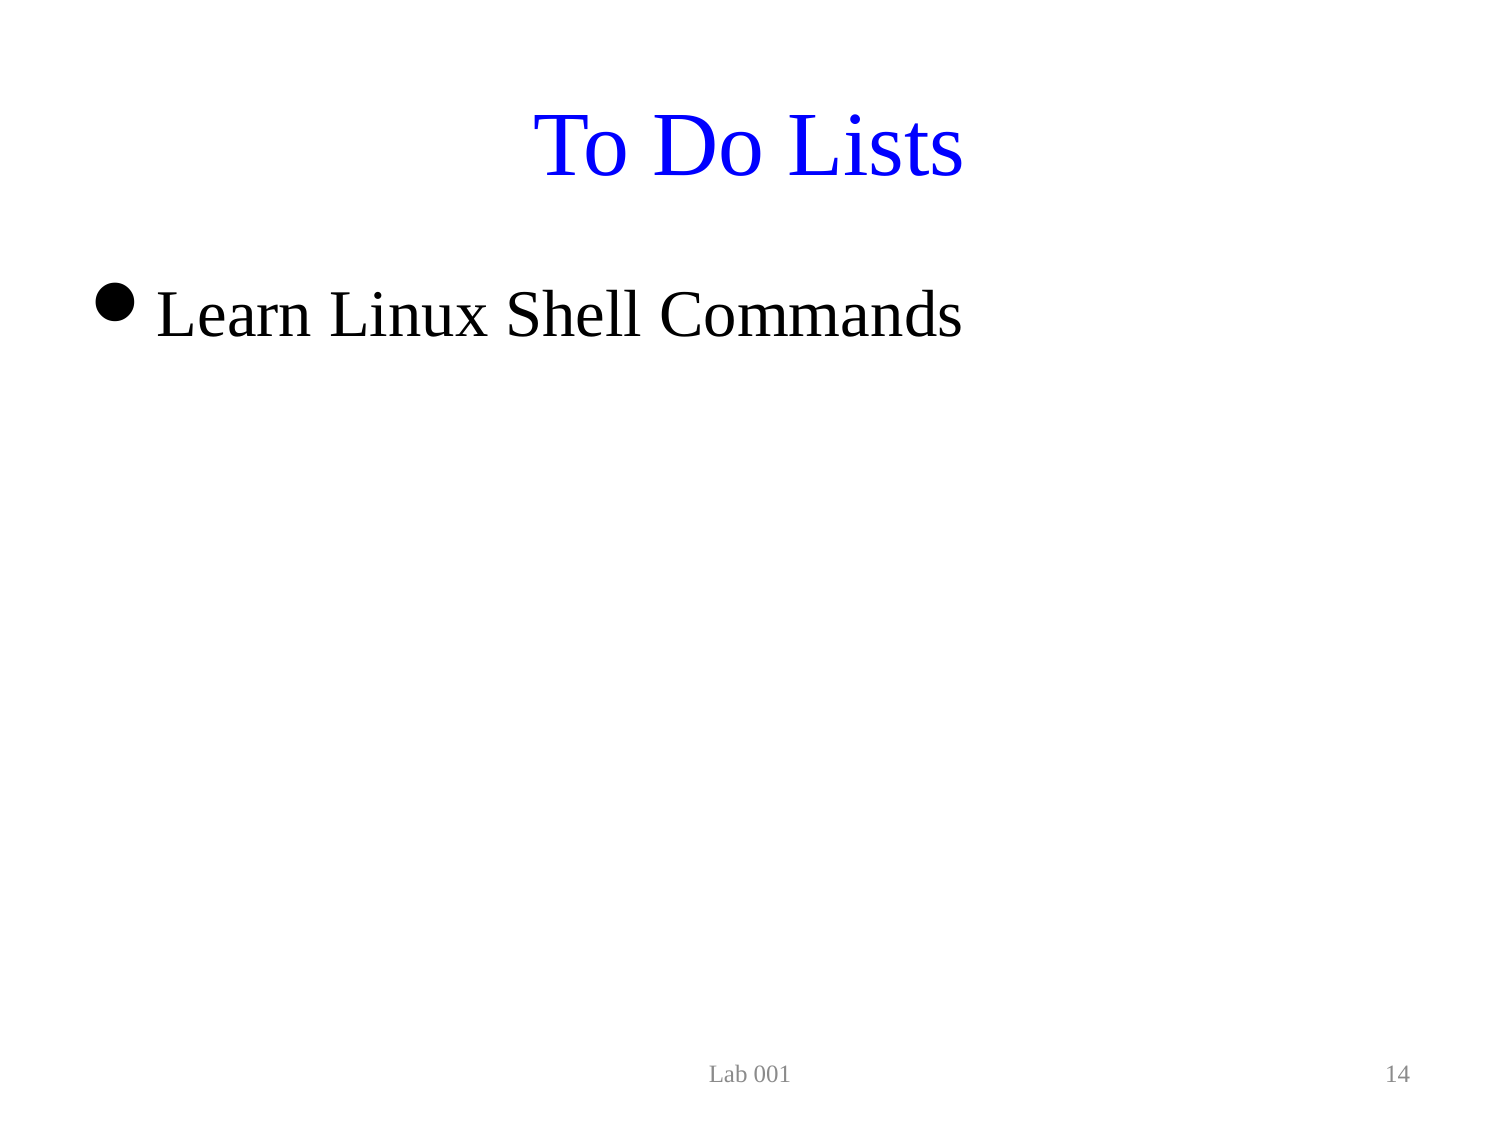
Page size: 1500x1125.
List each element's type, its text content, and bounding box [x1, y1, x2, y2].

title To Do Lists [75, 45, 1425, 233]
list Learn Linux Shell Commands [75, 262, 1425, 1005]
footer Lab 001 [512, 1042, 988, 1103]
slide_number 14 [1074, 1042, 1425, 1103]
